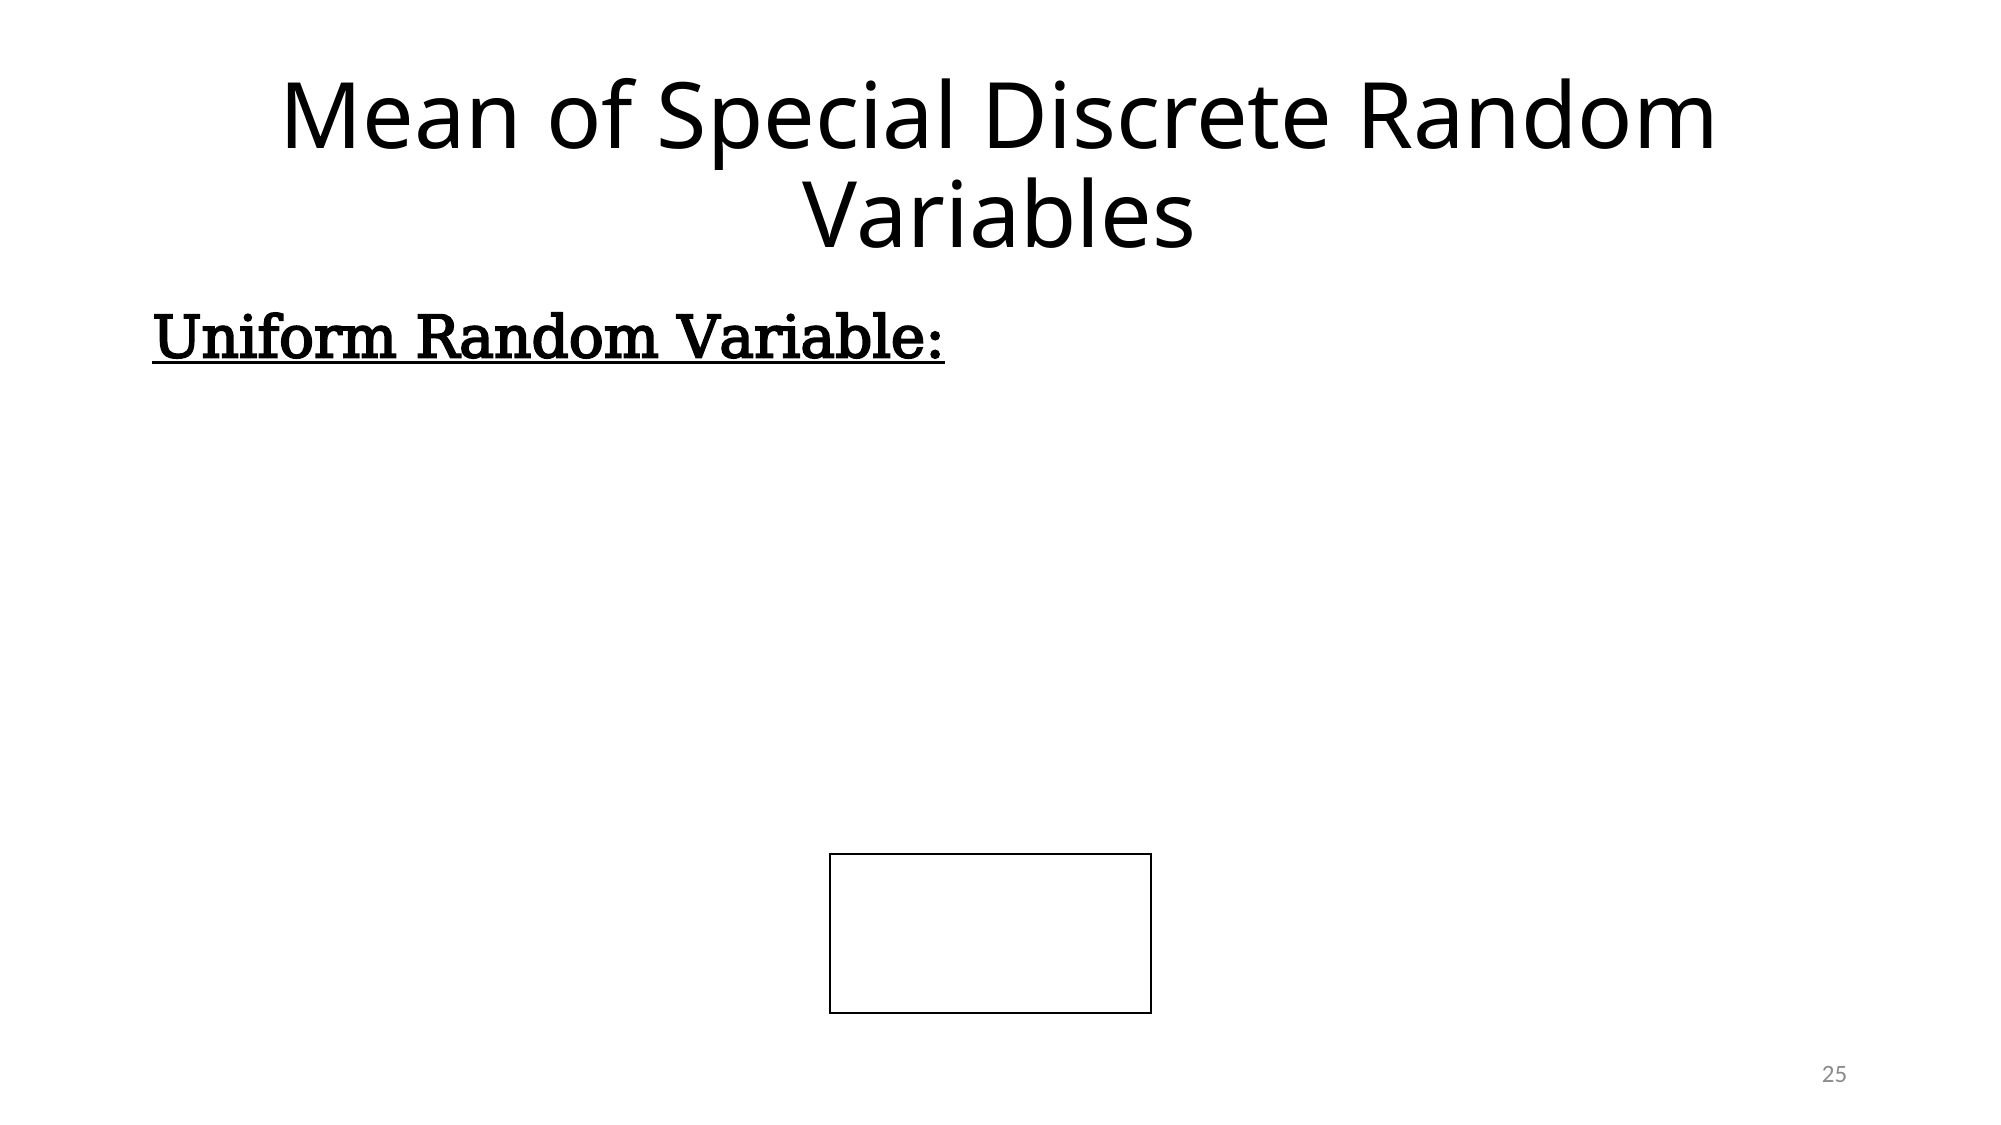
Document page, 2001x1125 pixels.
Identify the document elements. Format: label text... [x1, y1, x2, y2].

slide_number 25 [1412, 1042, 1863, 1103]
title Mean of Special Discrete Random Variables [137, 59, 1863, 278]
table_header [831, 855, 1150, 1012]
